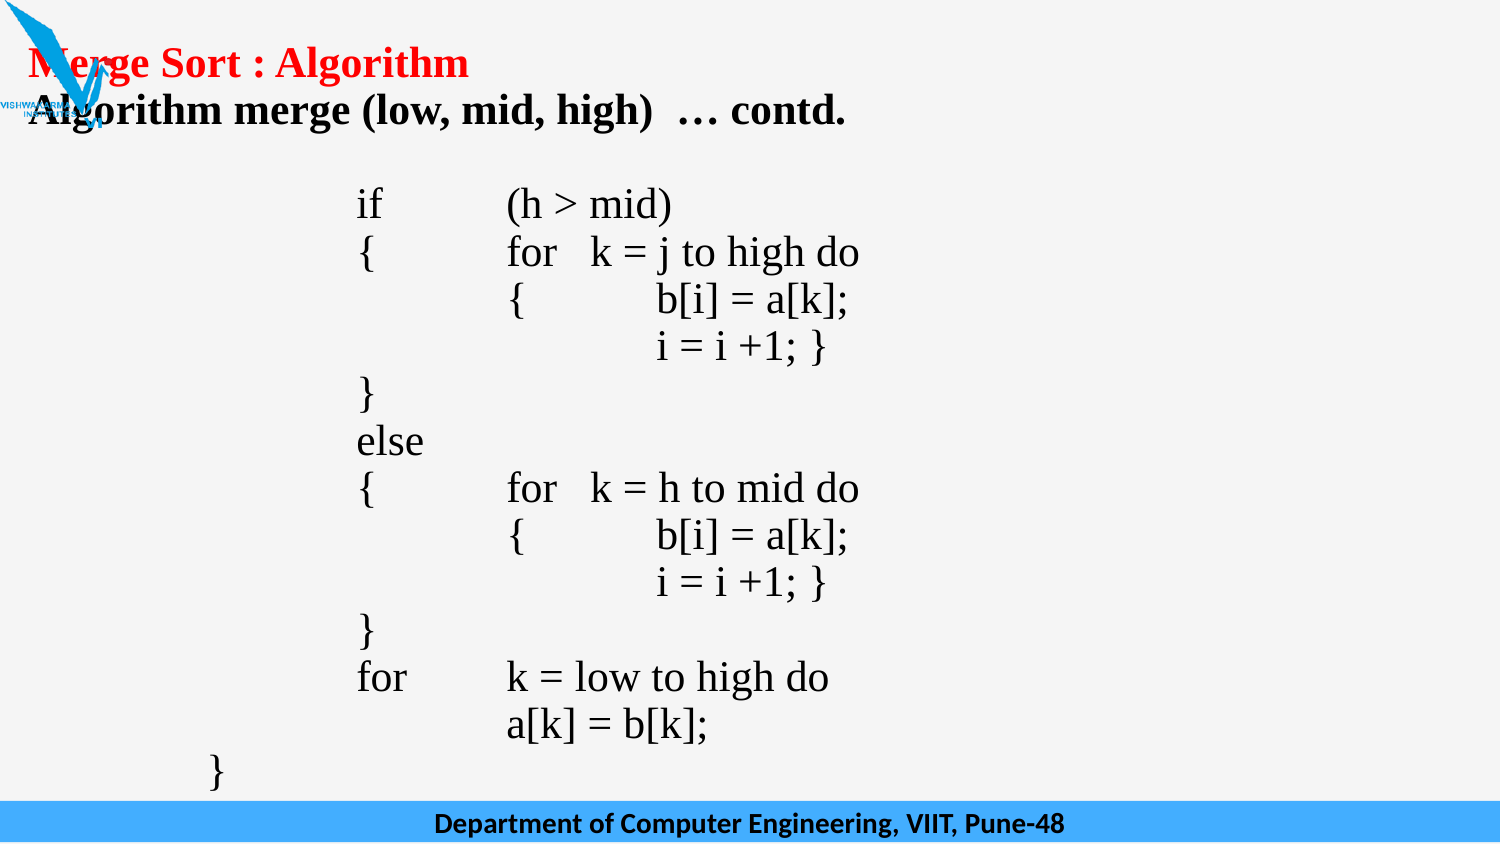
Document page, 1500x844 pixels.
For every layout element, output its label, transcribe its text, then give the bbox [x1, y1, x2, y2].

text_box Department of Computer Engineering, VIIT, Pune-48 [0, 800, 1500, 843]
picture [0, 0, 119, 135]
list Merge Sort : Algorithm Algorithm merge (low, mid, high) … contd. if (h > mid) { for k = j to high do { b[i] = a[k]; i = i +1; } } else { for k = h to mid do { b[i] = a[k]; i = i +1; } } for k = low to high do a[k] = b[k]; } [16, 33, 1404, 800]
